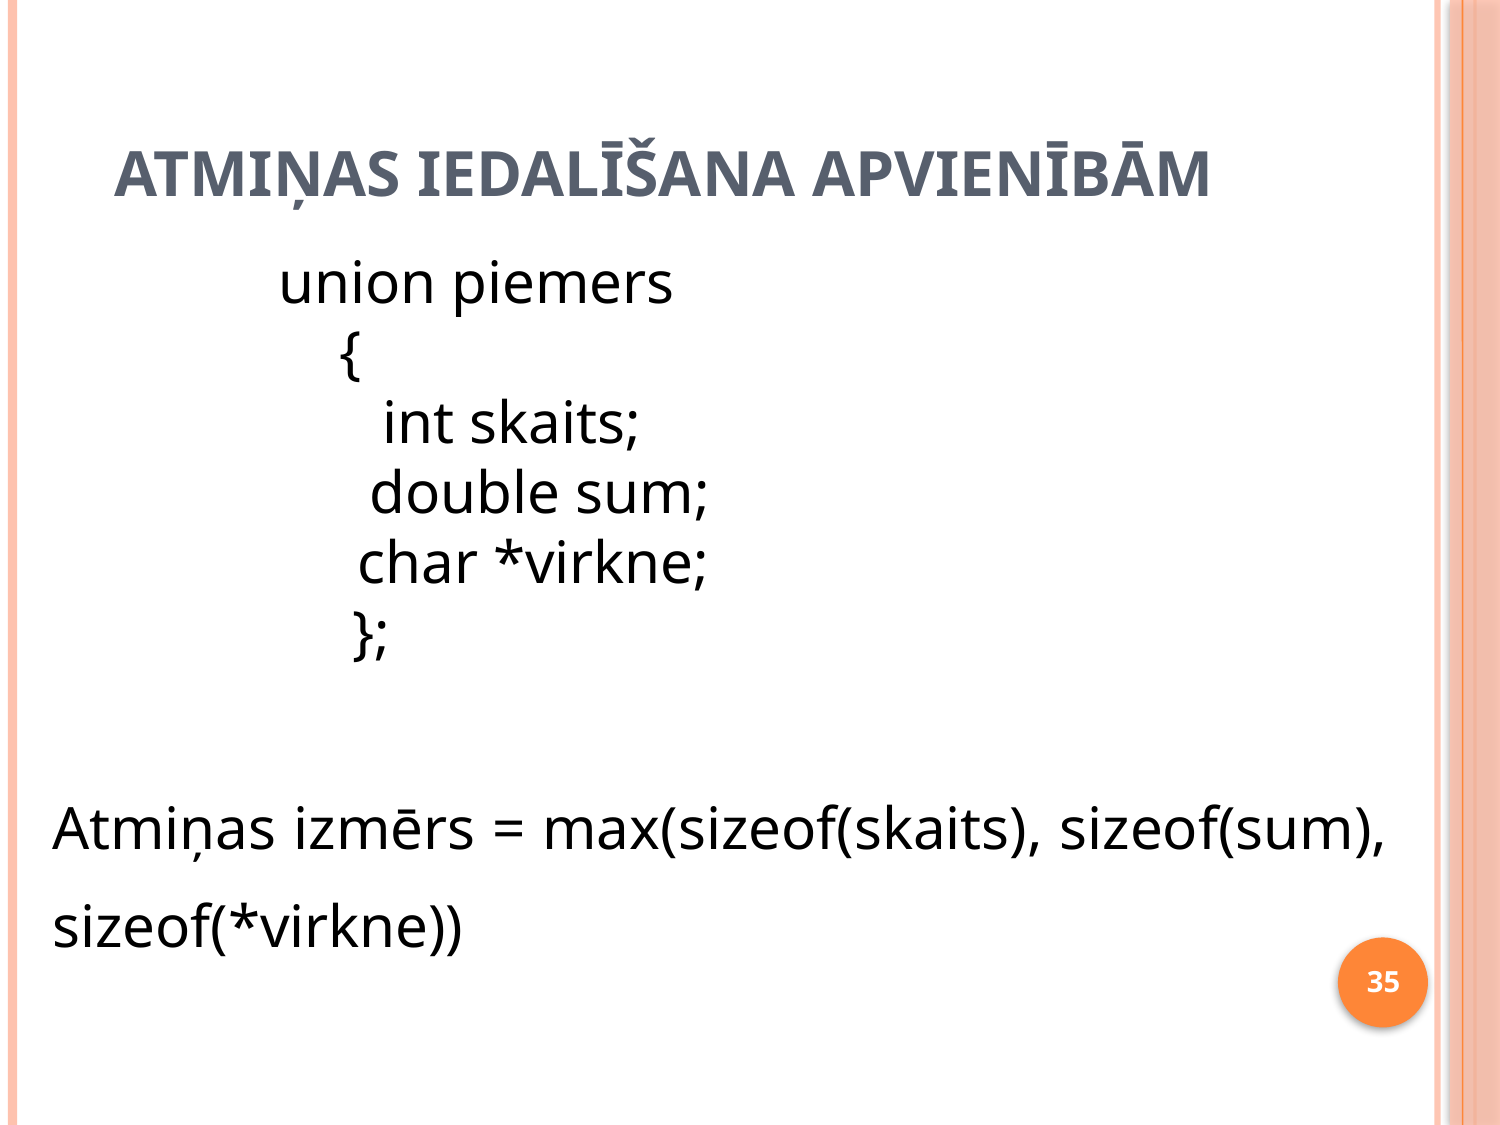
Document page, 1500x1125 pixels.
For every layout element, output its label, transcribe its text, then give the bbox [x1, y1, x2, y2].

slide_number 35 [1333, 940, 1434, 1027]
title Atmiņas iedalīšana apvienībām [100, 42, 1451, 218]
text_box union piemers { int skaits; double sum; char *virkne; }; Atmiņas izmērs = max(sizeof(skaits), sizeof(sum), sizeof(*virkne)) [37, 237, 1388, 967]
